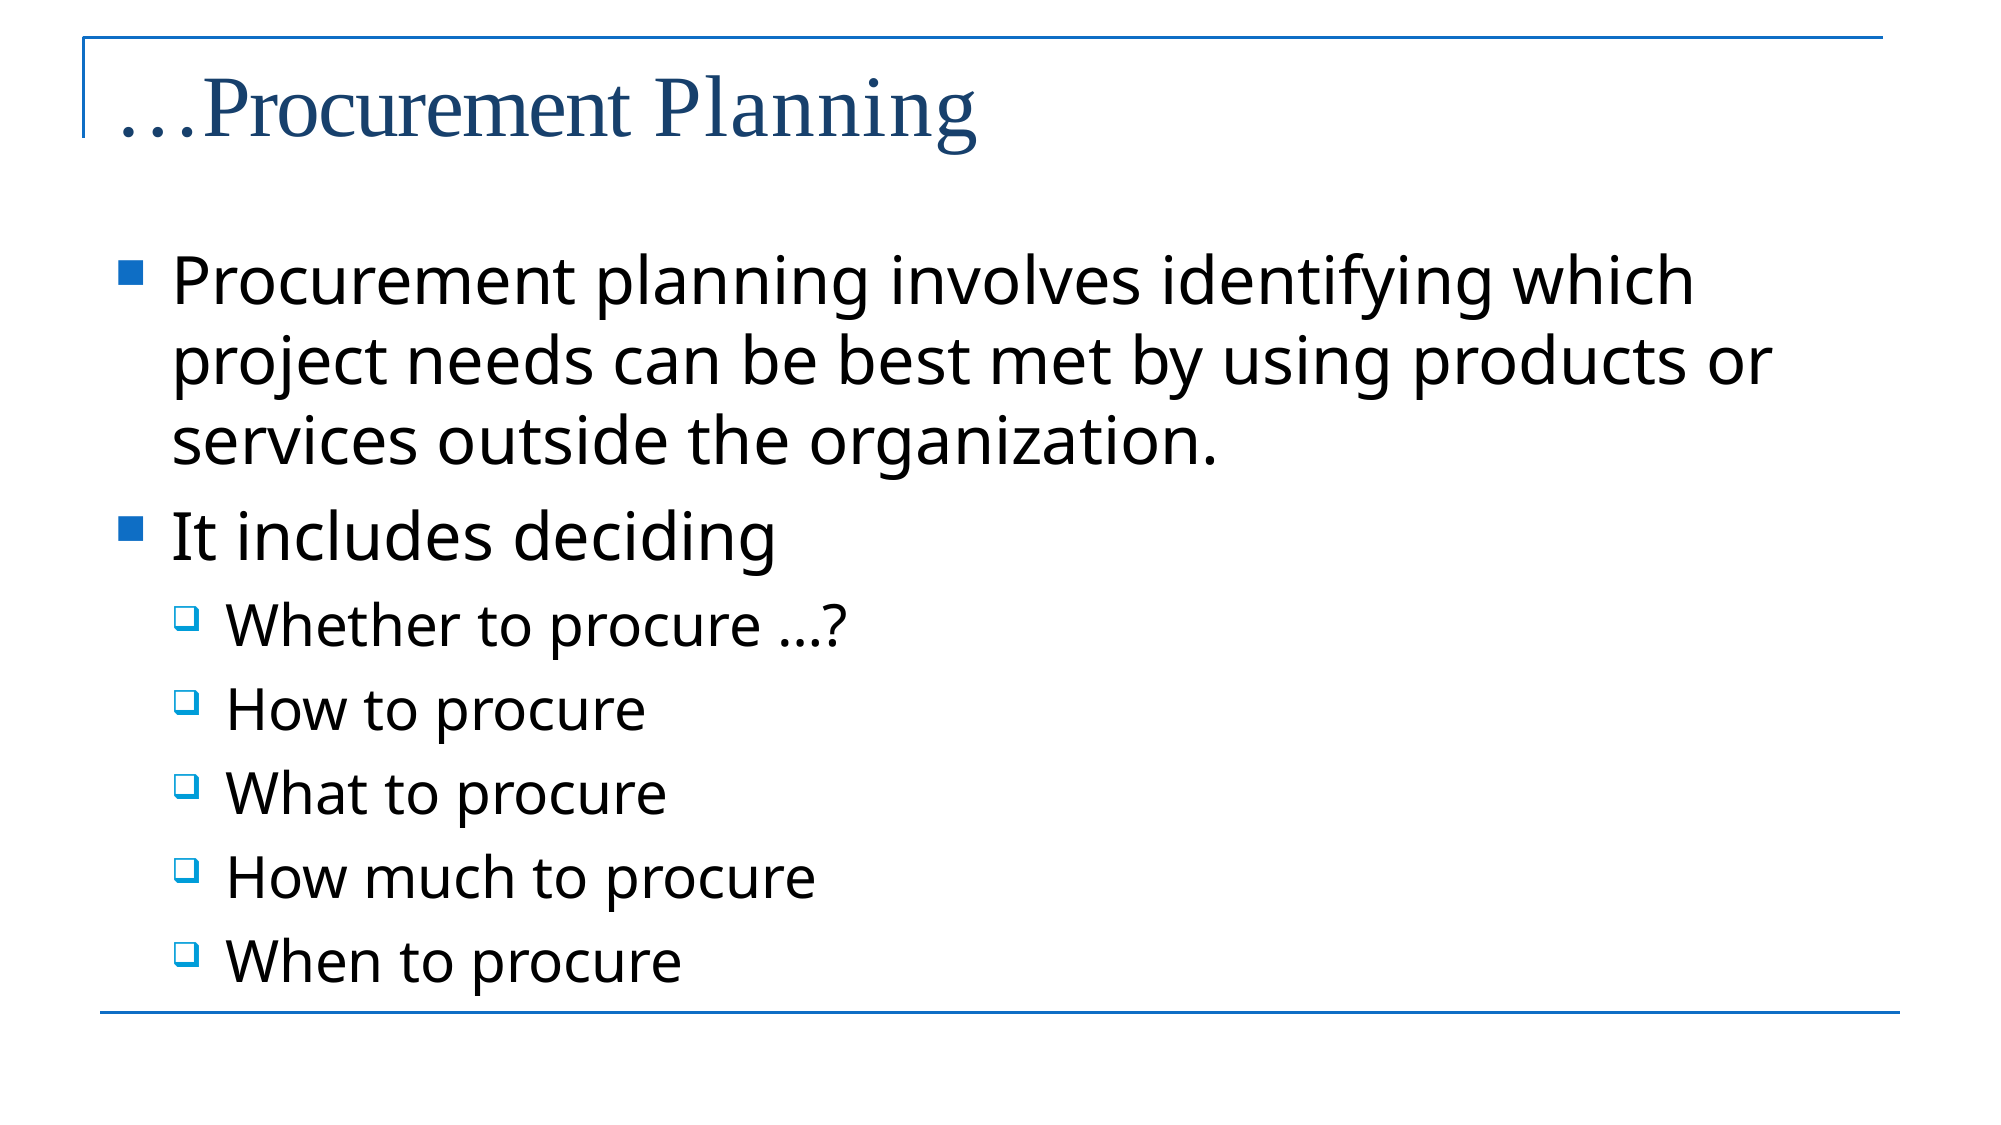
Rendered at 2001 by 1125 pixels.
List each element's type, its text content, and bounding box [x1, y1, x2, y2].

title …Procurement Planning [112, 46, 1716, 235]
text_box Procurement planning involves identifying which project needs can be best met by using products or services outside the organization. It includes deciding Whether to procure …? How to procure What to procure How much to procure When to procure [112, 235, 1865, 994]
